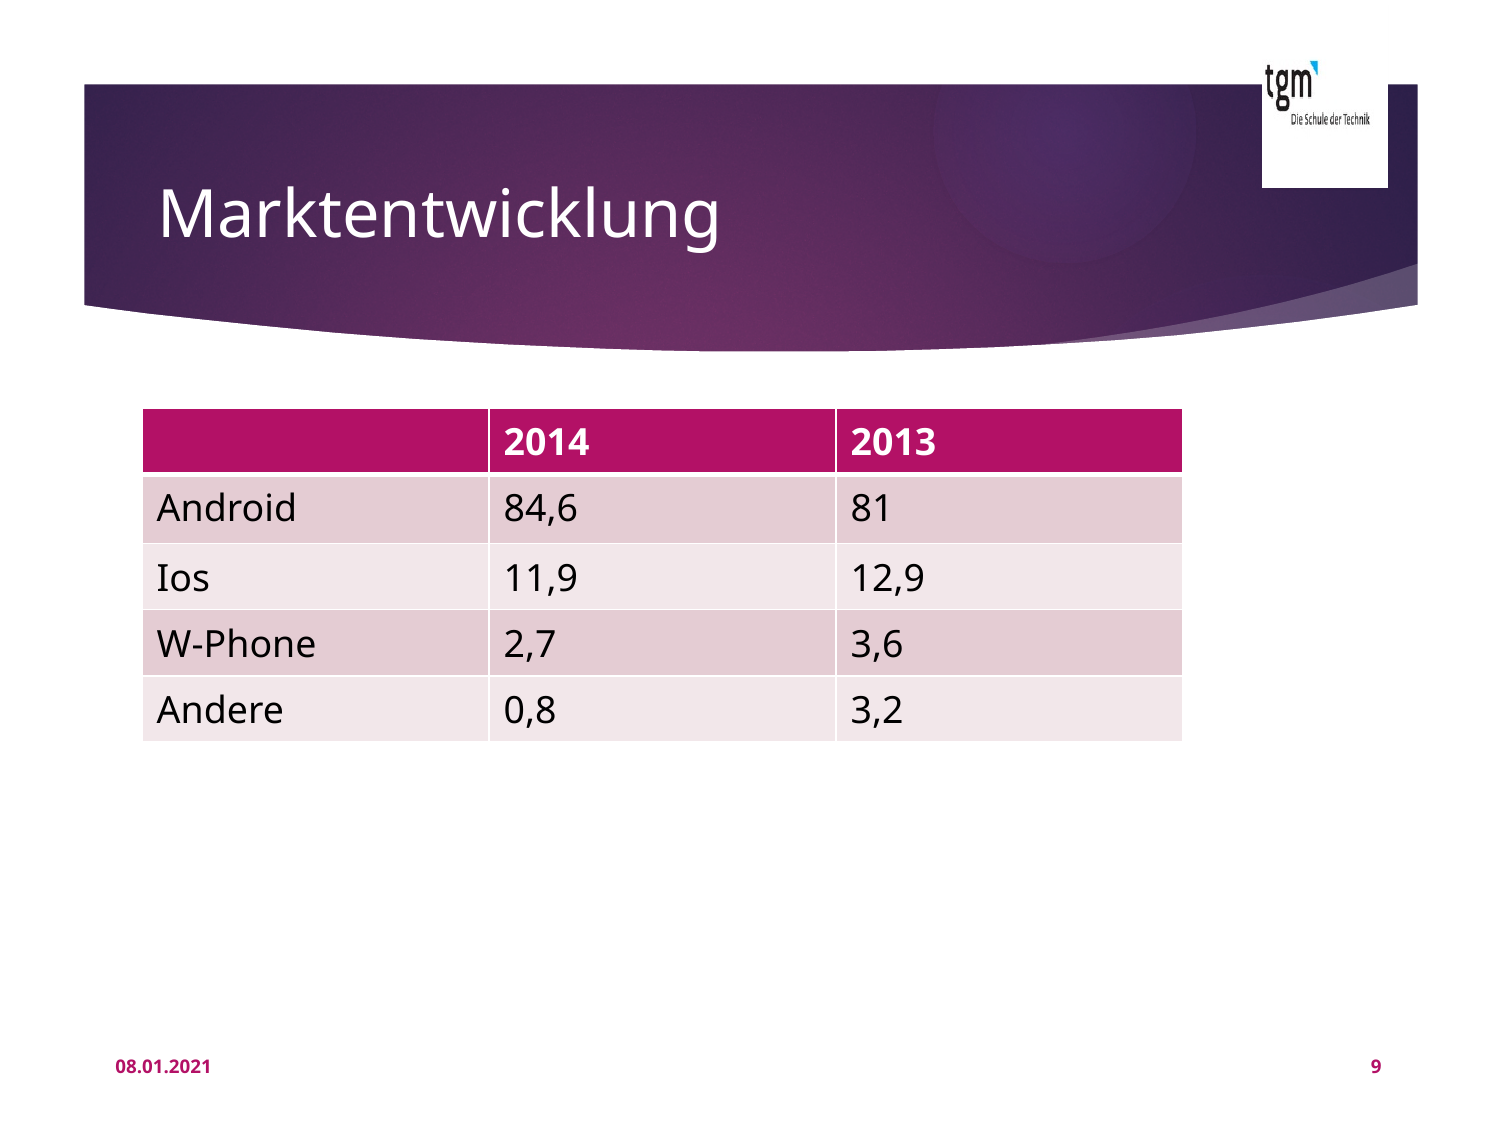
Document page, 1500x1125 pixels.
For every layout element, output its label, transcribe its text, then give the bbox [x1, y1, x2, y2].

table_cell 11,9 [490, 544, 835, 609]
table_cell 2,7 [490, 610, 835, 675]
table_cell 0,8 [490, 677, 835, 741]
table_cell 84,6 [490, 477, 835, 543]
table_cell 3,2 [837, 677, 1182, 741]
title Marktentwicklung [142, 152, 1183, 269]
table_cell 81 [837, 477, 1182, 543]
table_cell 3,6 [837, 610, 1182, 675]
table_cell Android [143, 477, 488, 543]
table_cell 12,9 [837, 544, 1182, 609]
table_cell W-Phone [143, 610, 488, 675]
footer 08.01.2021 9 [100, 1046, 1447, 1085]
table_header 2013 [837, 409, 1182, 472]
table_header [143, 409, 488, 472]
picture [1261, 0, 1389, 188]
table_cell Andere [143, 677, 488, 741]
table_header 2014 [490, 409, 835, 472]
table_cell Ios [143, 544, 488, 609]
